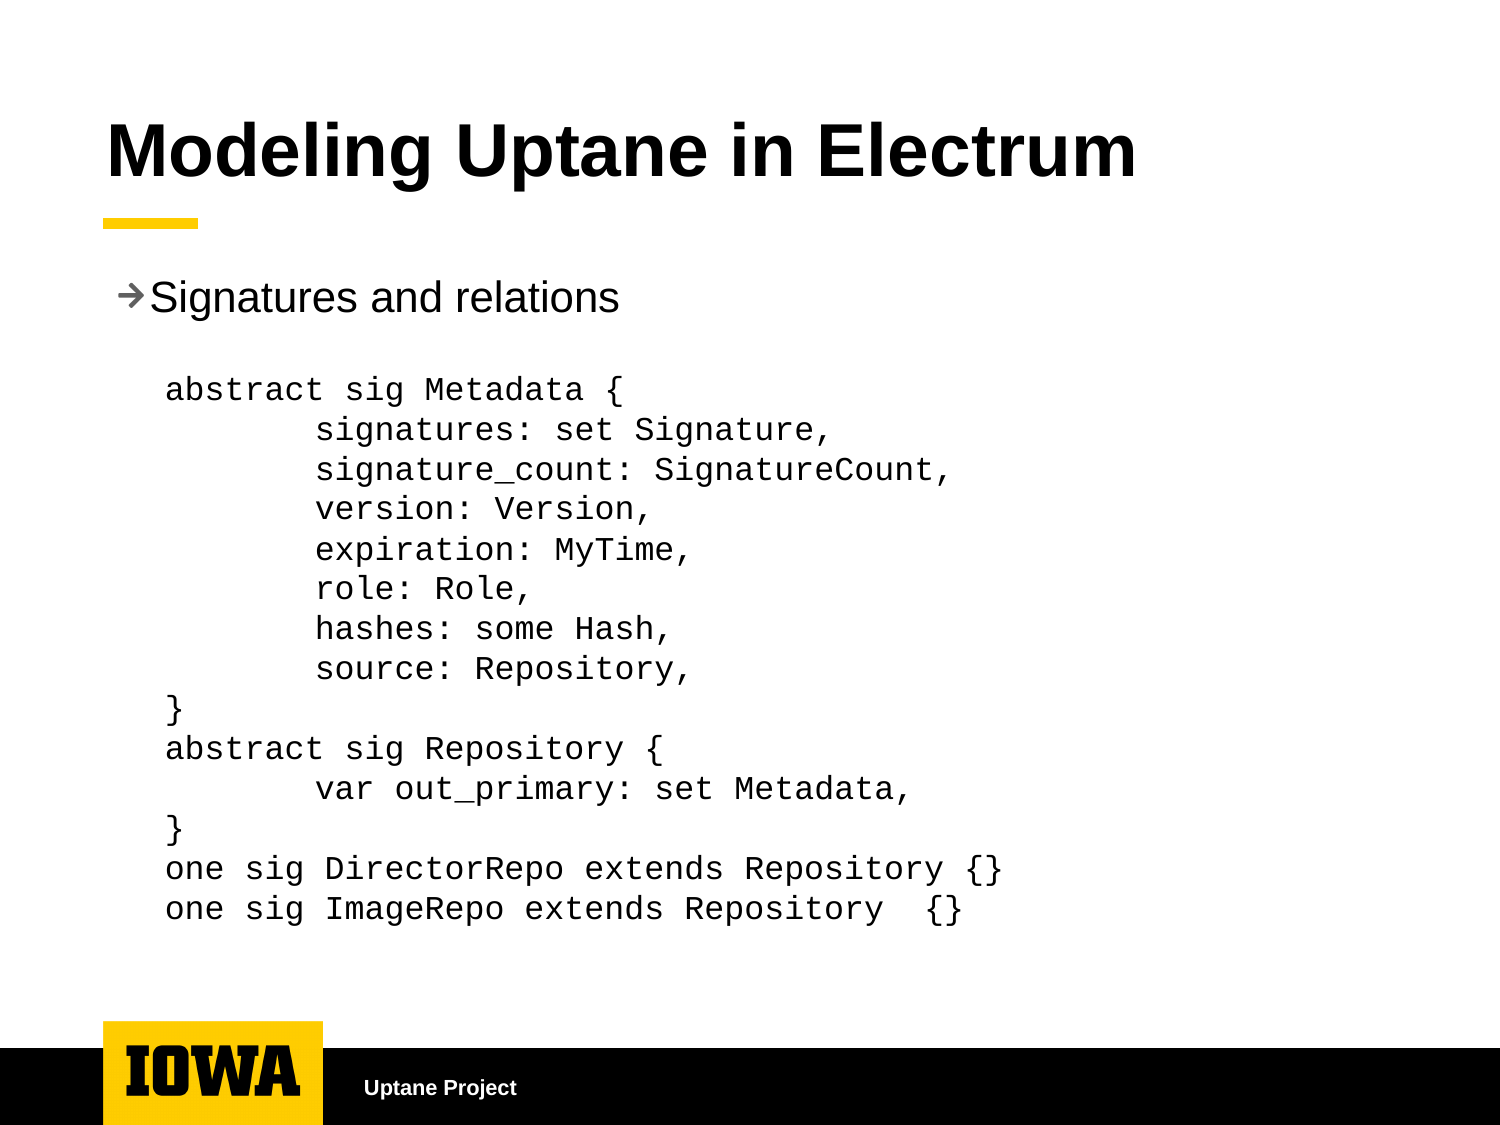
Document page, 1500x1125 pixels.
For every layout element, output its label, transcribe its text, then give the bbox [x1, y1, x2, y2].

title Modeling Uptane in Electrum [90, 81, 1385, 224]
list Signatures and relations [103, 261, 1397, 981]
picture [103, 1021, 323, 1125]
text_box abstract sig Metadata { signatures: set Signature, signature_count: SignatureCount, version: Version, expiration: MyTime, role: Role, hashes: some Hash, source: Repository, } abstract sig Repository { var out_primary: set Metadata, } one sig DirectorRepo extends Repository {} one sig ImageRepo extends Repository {} [0, 359, 1234, 934]
picture [118, 280, 148, 310]
footer Uptane Project [348, 1056, 1379, 1117]
